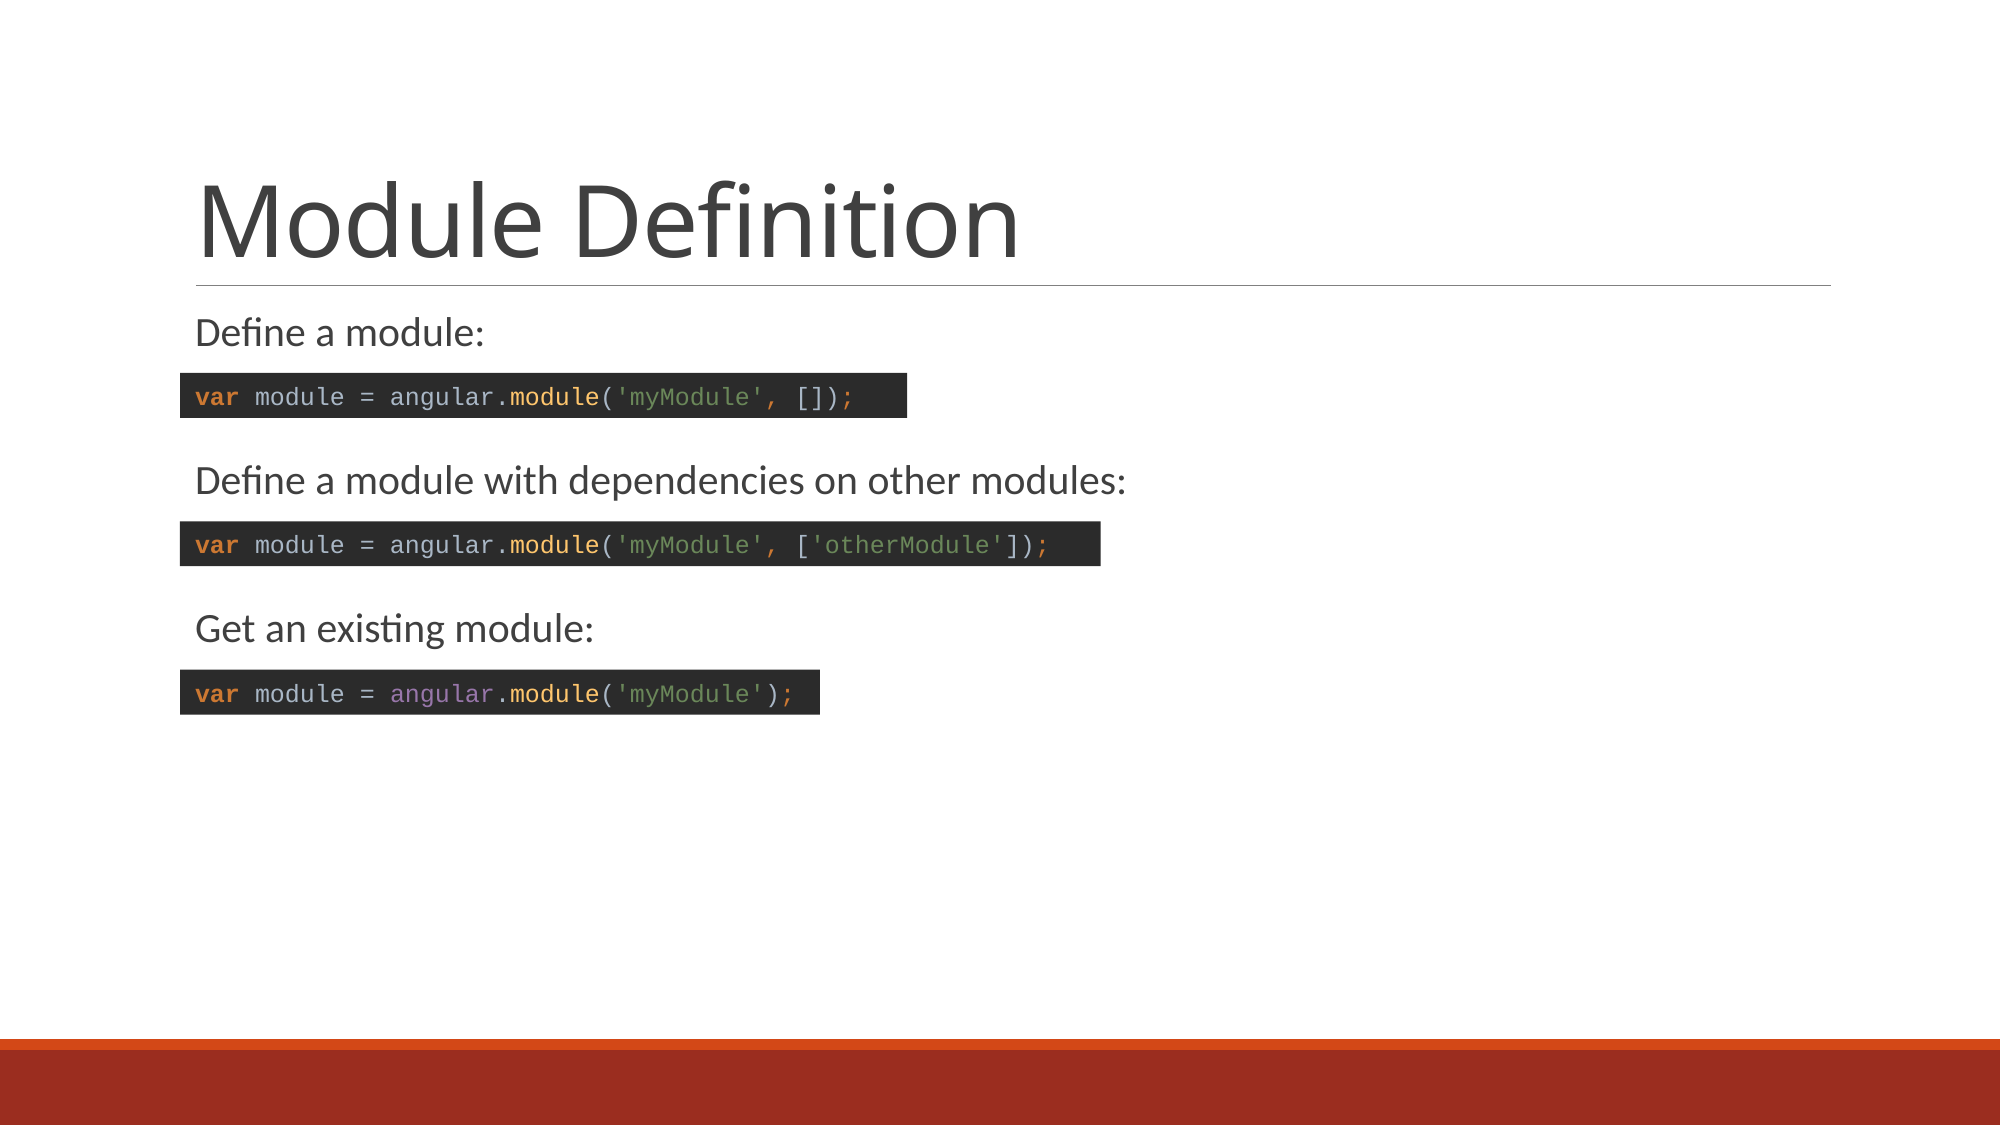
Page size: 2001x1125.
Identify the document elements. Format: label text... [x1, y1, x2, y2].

text_box var module = angular.module('myModule', []); [180, 372, 908, 418]
list Define a module: Define a module with dependencies on other modules: Get an existing module: [180, 302, 1830, 963]
text_box var module = angular.module('myModule', ['otherModule']); [179, 521, 1101, 567]
title Module Definition [180, 47, 1830, 285]
text_box var module = angular.module('myModule'); [180, 669, 820, 715]
